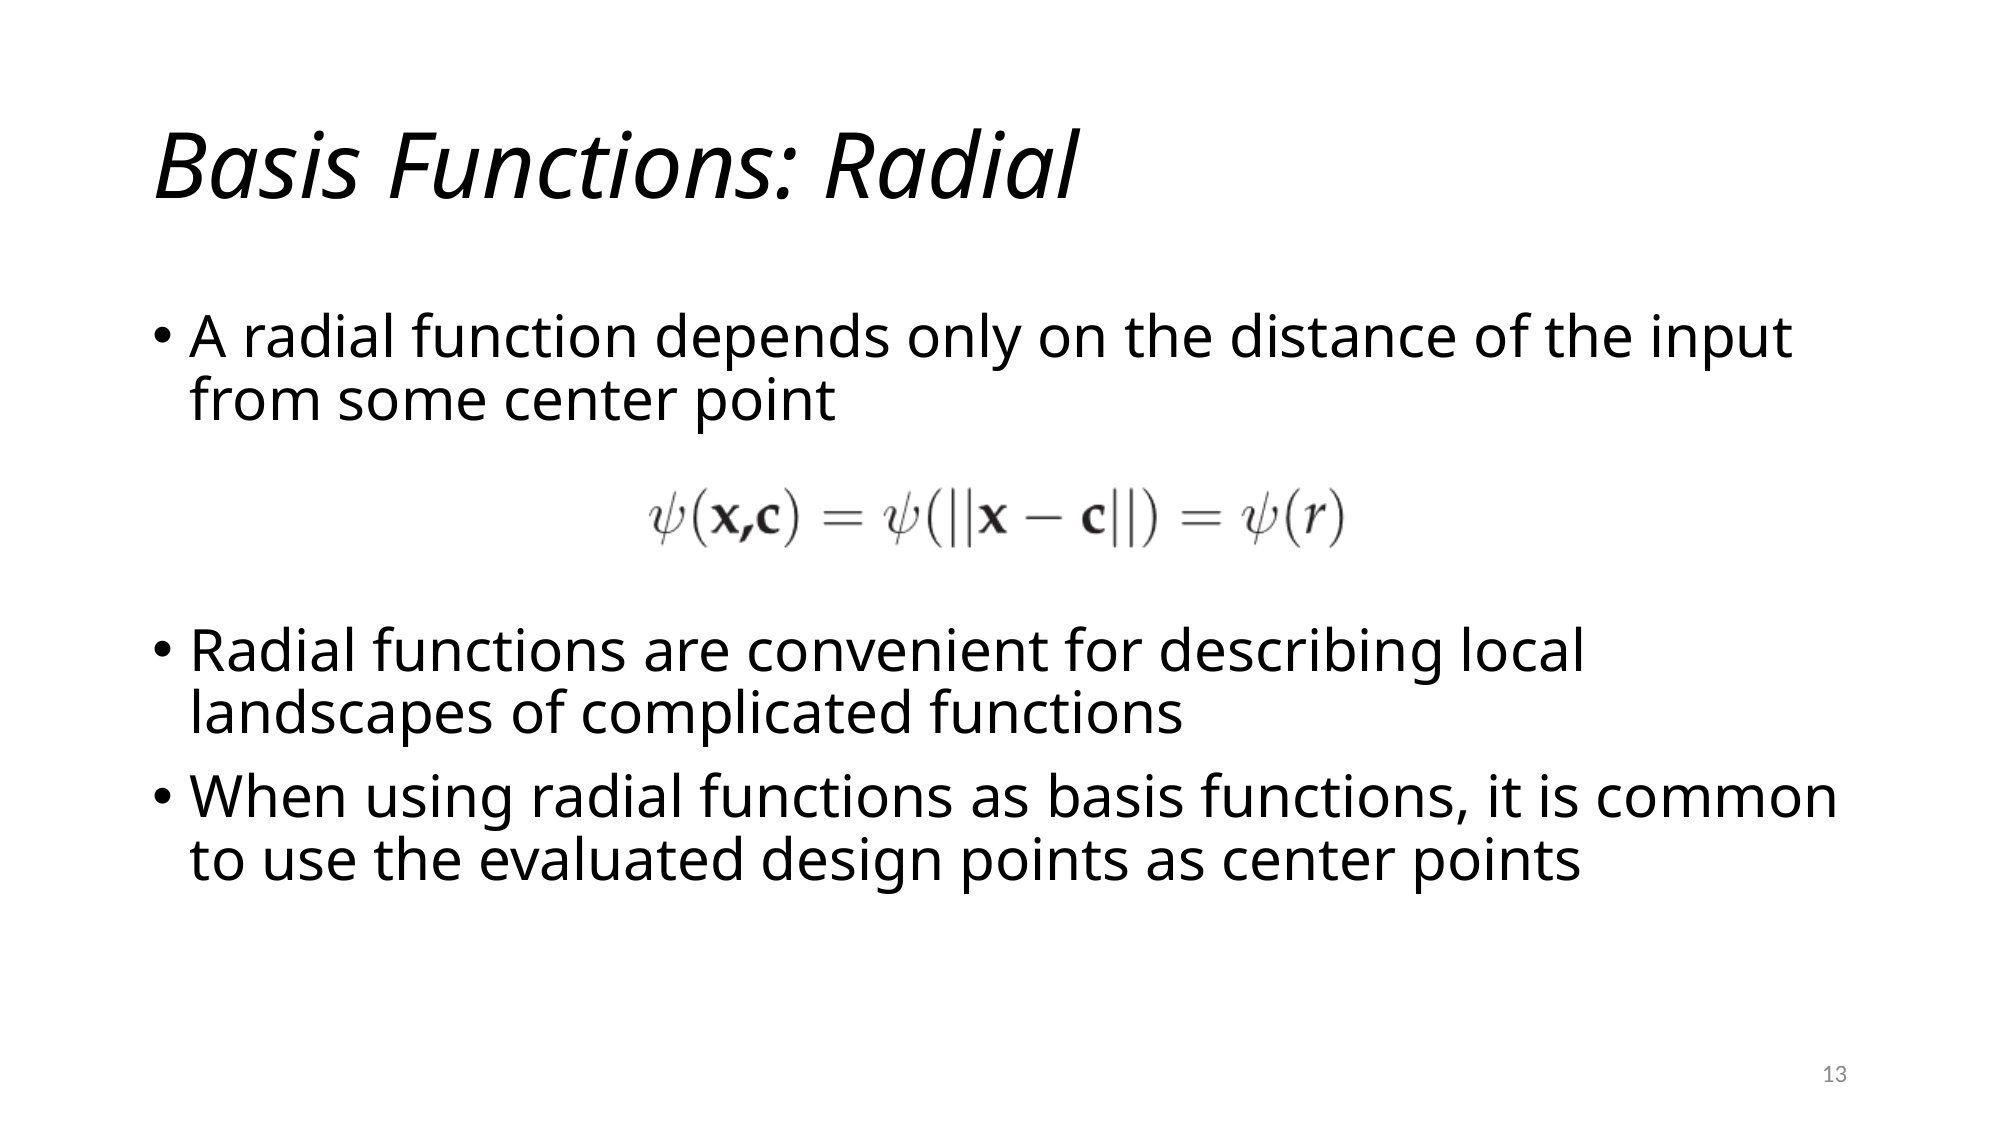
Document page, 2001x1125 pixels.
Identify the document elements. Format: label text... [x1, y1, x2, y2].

slide_number 13 [1412, 1042, 1863, 1103]
picture [552, 418, 1448, 638]
title Basis Functions: Radial [137, 59, 1863, 278]
